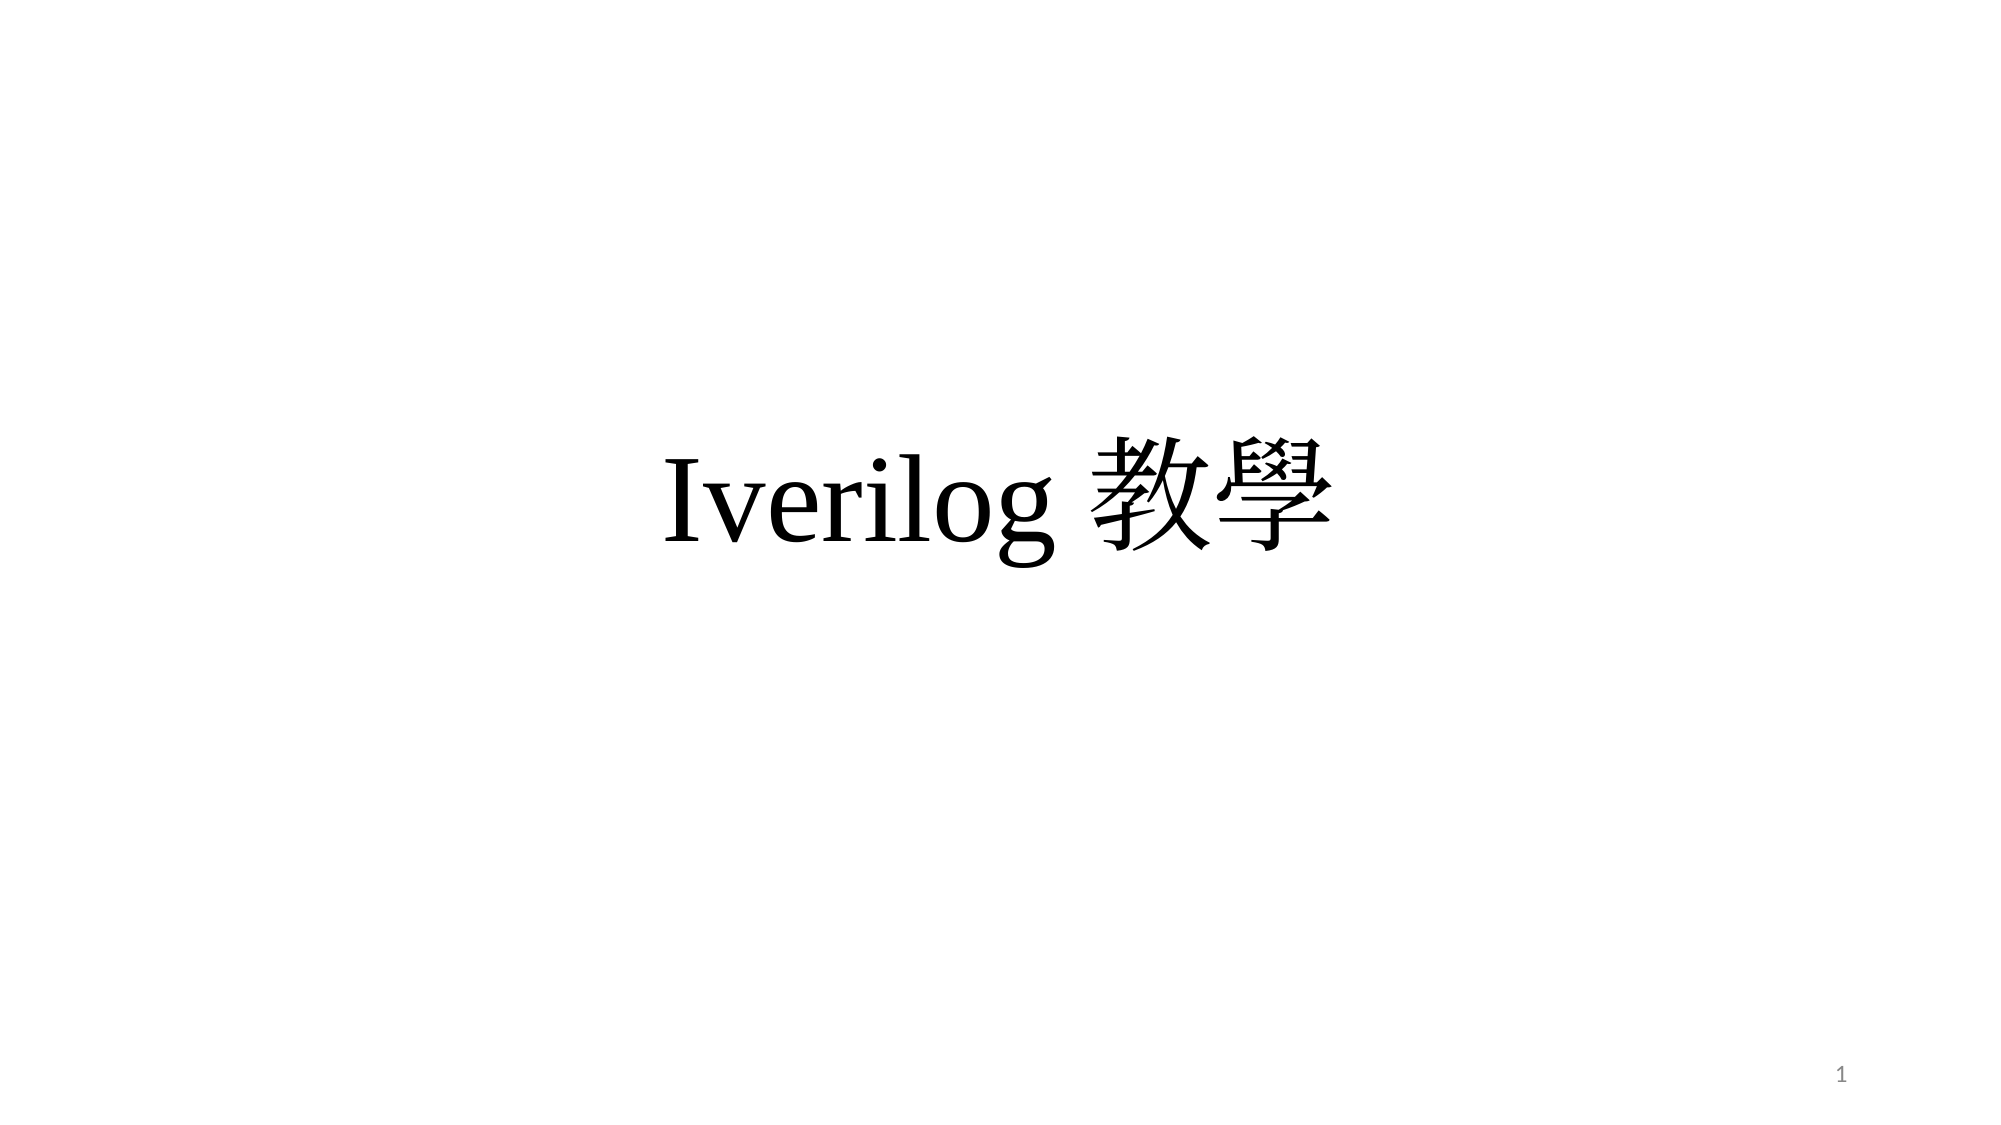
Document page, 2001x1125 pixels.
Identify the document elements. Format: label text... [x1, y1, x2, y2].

title Iverilog教學 [249, 184, 1750, 576]
slide_number 1 [1412, 1042, 1863, 1103]
